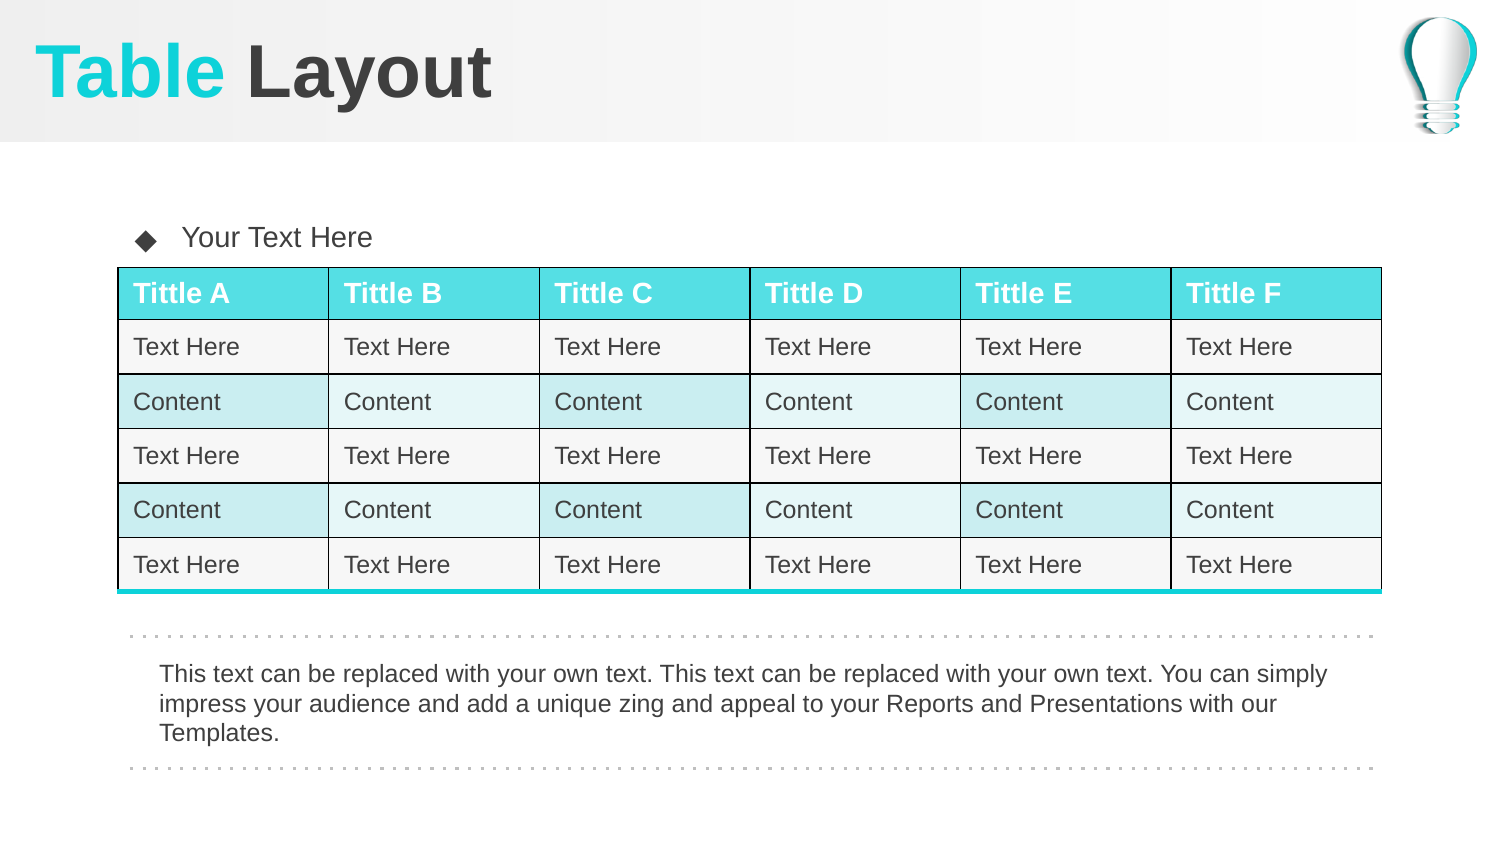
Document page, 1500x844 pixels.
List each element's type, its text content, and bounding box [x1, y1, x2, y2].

table_cell Text Here [329, 320, 539, 373]
table_header Tittle C [540, 268, 749, 319]
table_cell Text Here [961, 320, 1170, 373]
text_box Your Text Here [119, 211, 431, 262]
table_header Tittle F [1172, 268, 1381, 319]
table_cell Text Here [540, 429, 749, 482]
table_cell Text Here [540, 320, 749, 373]
table_cell Text Here [119, 429, 328, 482]
table_cell Text Here [751, 320, 960, 373]
table_cell Text Here [329, 429, 539, 482]
table_cell Content [961, 375, 1170, 428]
table_cell Content [540, 375, 749, 428]
table_cell Text Here [119, 538, 328, 589]
text_box This text can be replaced with your own text. This text can be replaced with your own text. You can simply impress your audience and add a unique zing and appeal to your Reports and Presentations with our Templates. [144, 649, 1355, 756]
table_cell Text Here [751, 429, 960, 482]
table_header Tittle D [751, 268, 960, 319]
title Table Layout [0, 4, 1500, 132]
table_header Tittle E [961, 268, 1170, 319]
table_cell Content [1172, 484, 1381, 537]
table_cell Content [329, 484, 539, 537]
table_cell Text Here [961, 429, 1170, 482]
table_cell Text Here [961, 538, 1170, 589]
table_cell Text Here [751, 538, 960, 589]
table_cell Content [751, 484, 960, 537]
table_header Tittle A [119, 268, 328, 319]
table_cell Content [329, 375, 539, 428]
table_cell Text Here [1172, 429, 1381, 482]
table_cell Content [1172, 375, 1381, 428]
table_cell Text Here [1172, 538, 1381, 589]
table_cell Text Here [1172, 320, 1381, 373]
table_cell Content [119, 484, 328, 537]
table_header Tittle B [329, 268, 539, 319]
table_cell Content [751, 375, 960, 428]
table_cell Content [961, 484, 1170, 537]
table_cell Text Here [329, 538, 539, 589]
table_cell Content [119, 375, 328, 428]
table_cell Text Here [119, 320, 328, 373]
table_cell Text Here [540, 538, 749, 589]
table_cell Content [540, 484, 749, 537]
